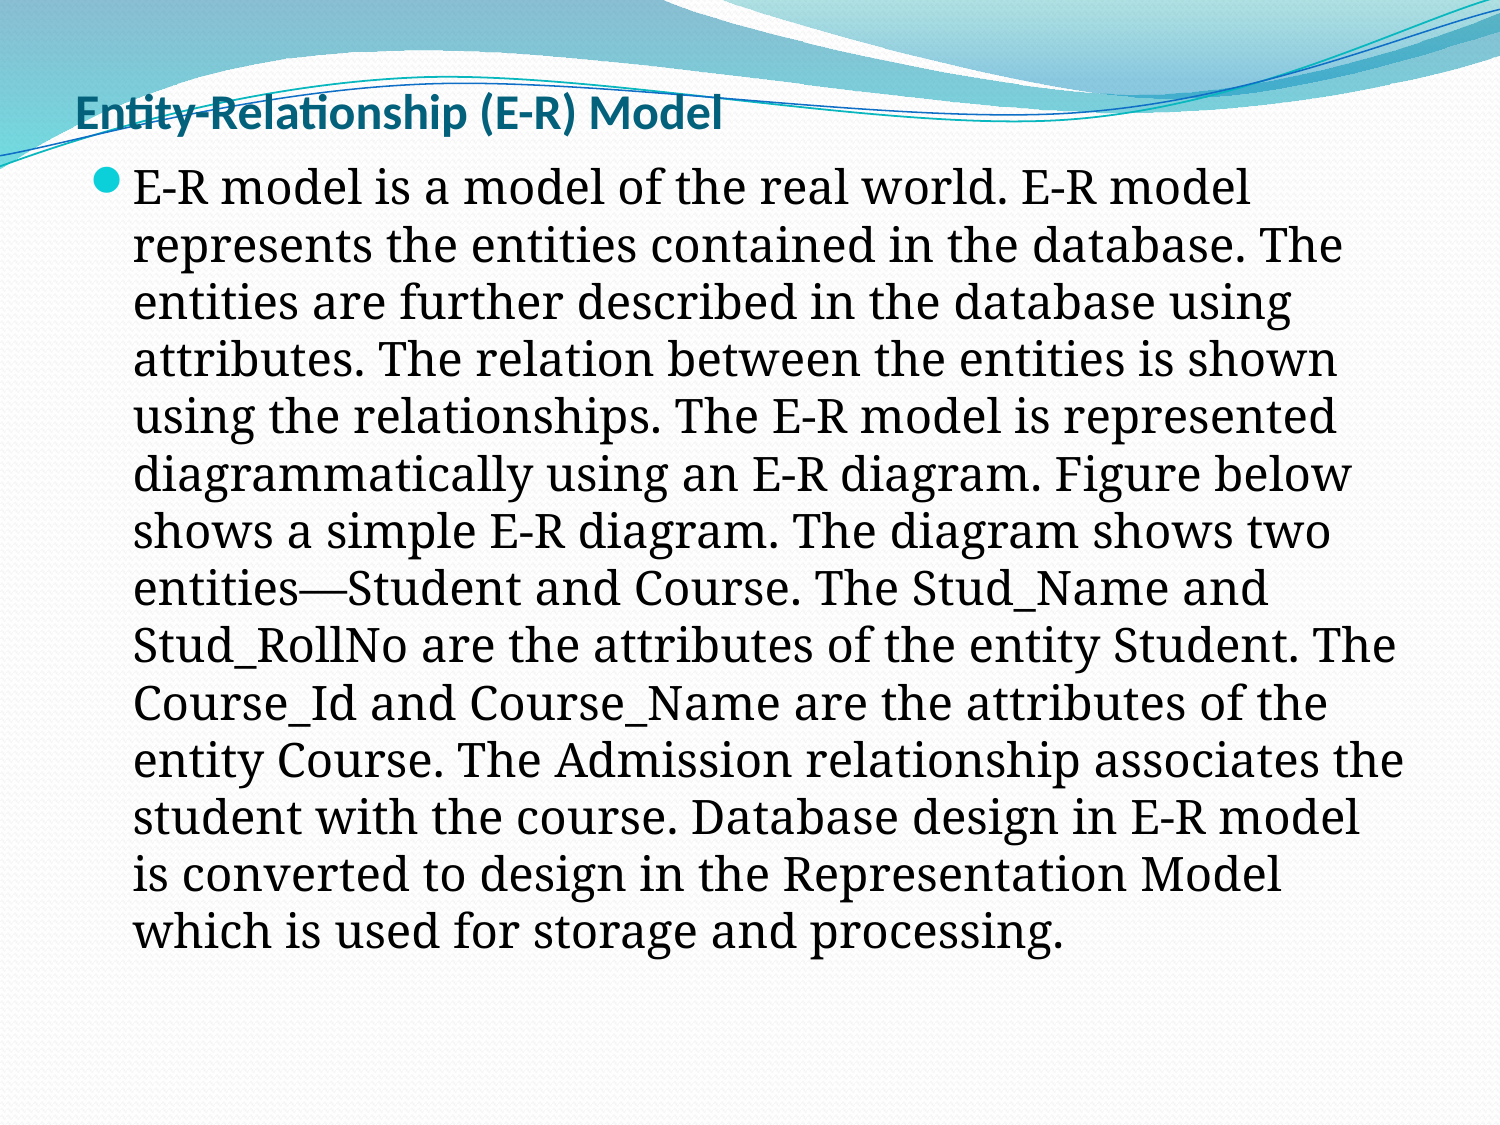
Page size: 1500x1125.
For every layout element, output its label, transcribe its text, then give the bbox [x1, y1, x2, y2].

title Entity-Relationship (E-R) Model [75, 87, 1425, 149]
list E-R model is a model of the real world. E-R model represents the entities contained in the database. The entities are further described in the database using attributes. The relation between the entities is shown using the relationships. The E-R model is represented diagrammatically using an E-R diagram. Figure below shows a simple E-R diagram. The diagram shows two entities—Student and Course. The Stud_Name and Stud_RollNo are the attributes of the entity Student. The Course_Id and Course_Name are the attributes of the entity Course. The Admission relationship associates the student with the course. Database design in E-R model is converted to design in the Representation Model which is used for storage and processing. [75, 149, 1425, 1013]
